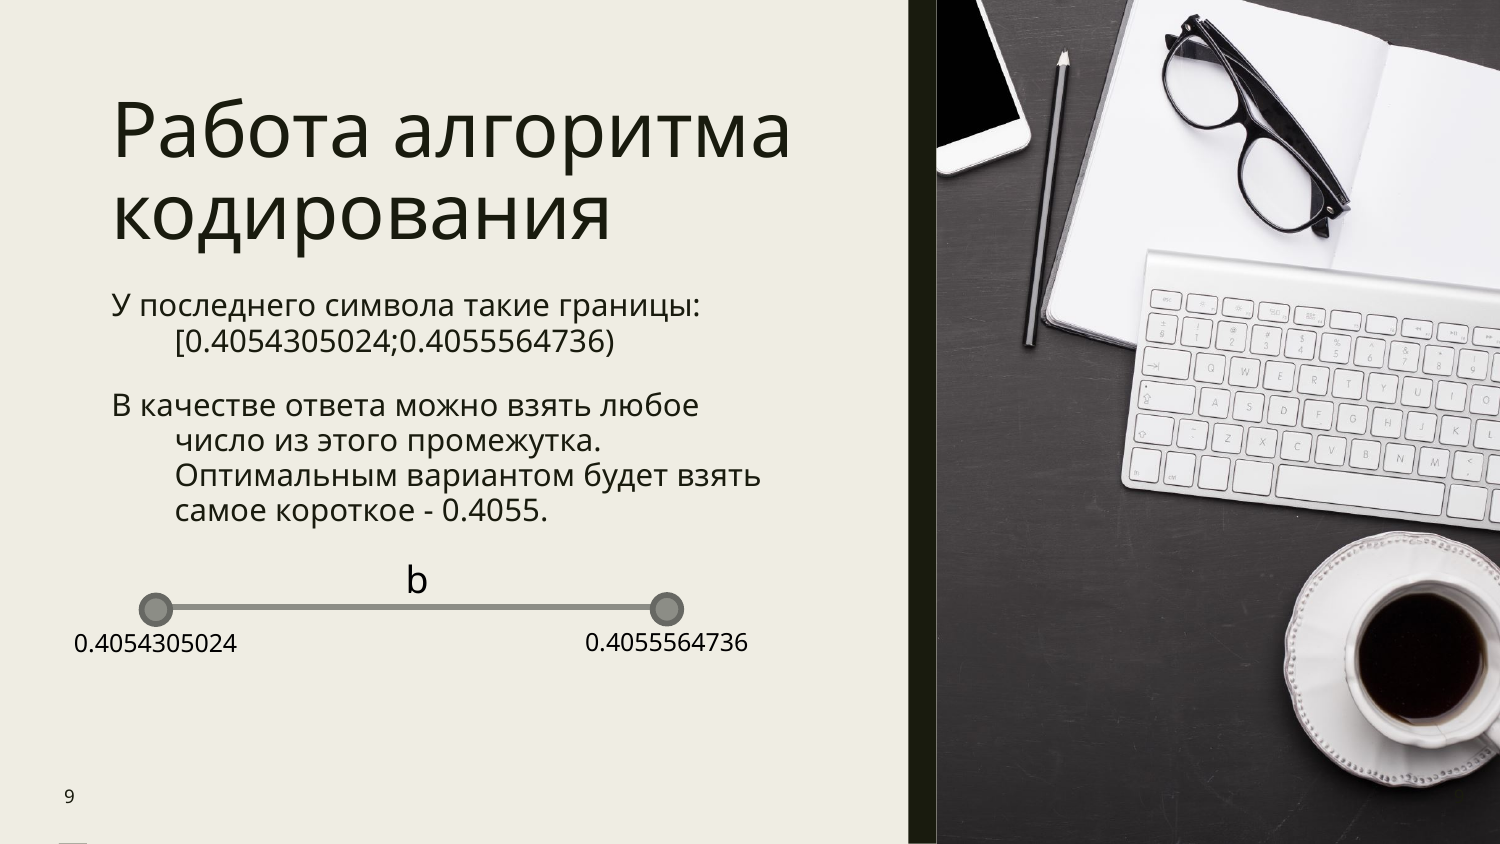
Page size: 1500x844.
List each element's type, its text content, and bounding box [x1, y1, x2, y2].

text_box [0, 0, 906, 844]
text_box 9 [0, 764, 90, 830]
list У последнего символа такие границы: [0.4054305024;0.4055564736) В качестве ответа можно взять любое число из этого промежутка. Оптимальным вариантом будет взять самое короткое - 0.4055. [96, 281, 810, 722]
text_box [57, 548, 766, 666]
picture [936, 0, 1500, 844]
title Работа алгоритма кодирования [96, 84, 810, 268]
text_box [906, 0, 936, 844]
